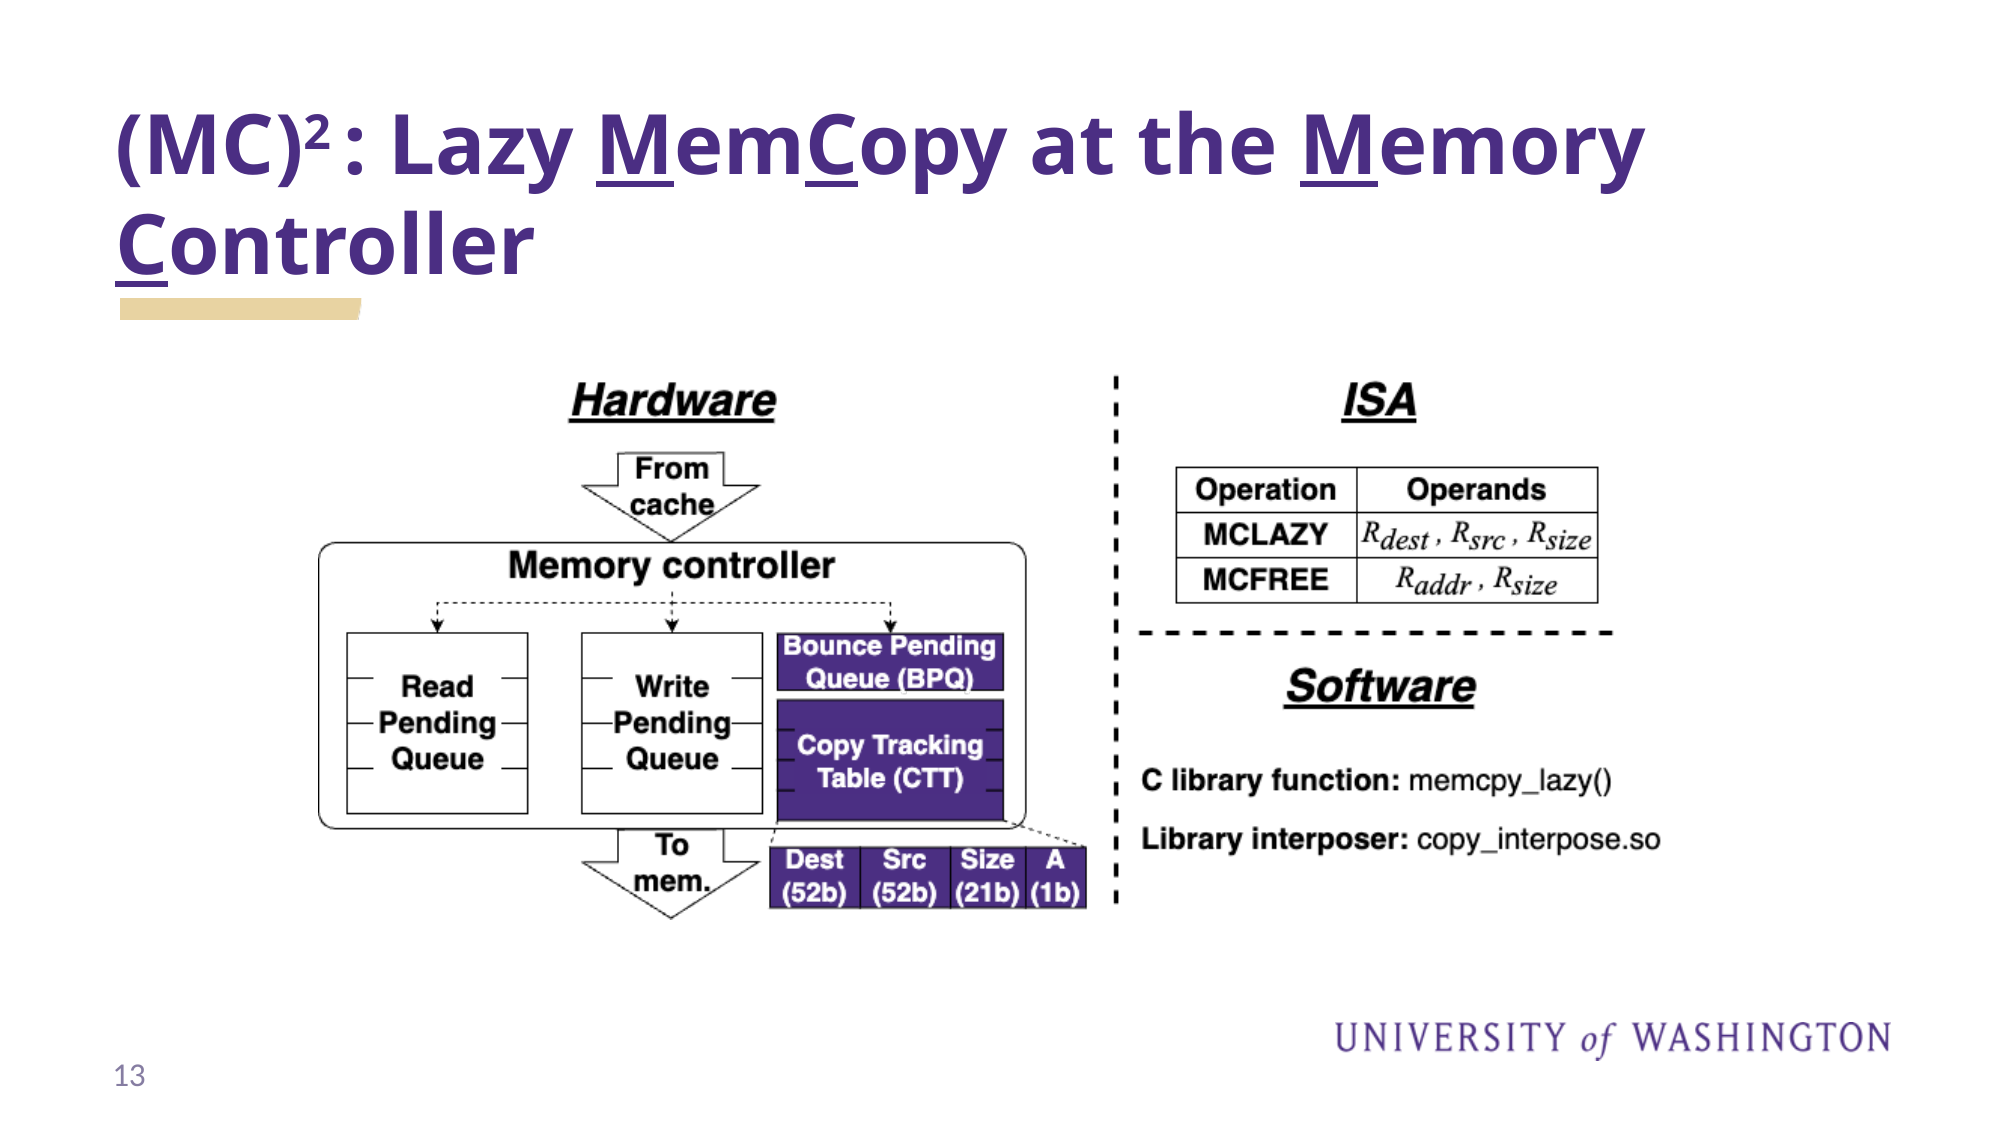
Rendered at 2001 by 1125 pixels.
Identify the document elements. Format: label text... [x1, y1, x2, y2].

picture [1335, 1022, 1891, 1061]
slide_number 13 [97, 1042, 548, 1103]
title (MC)2 : Lazy MemCopy at the Memory Controller [100, 80, 1889, 299]
picture [317, 359, 1674, 921]
